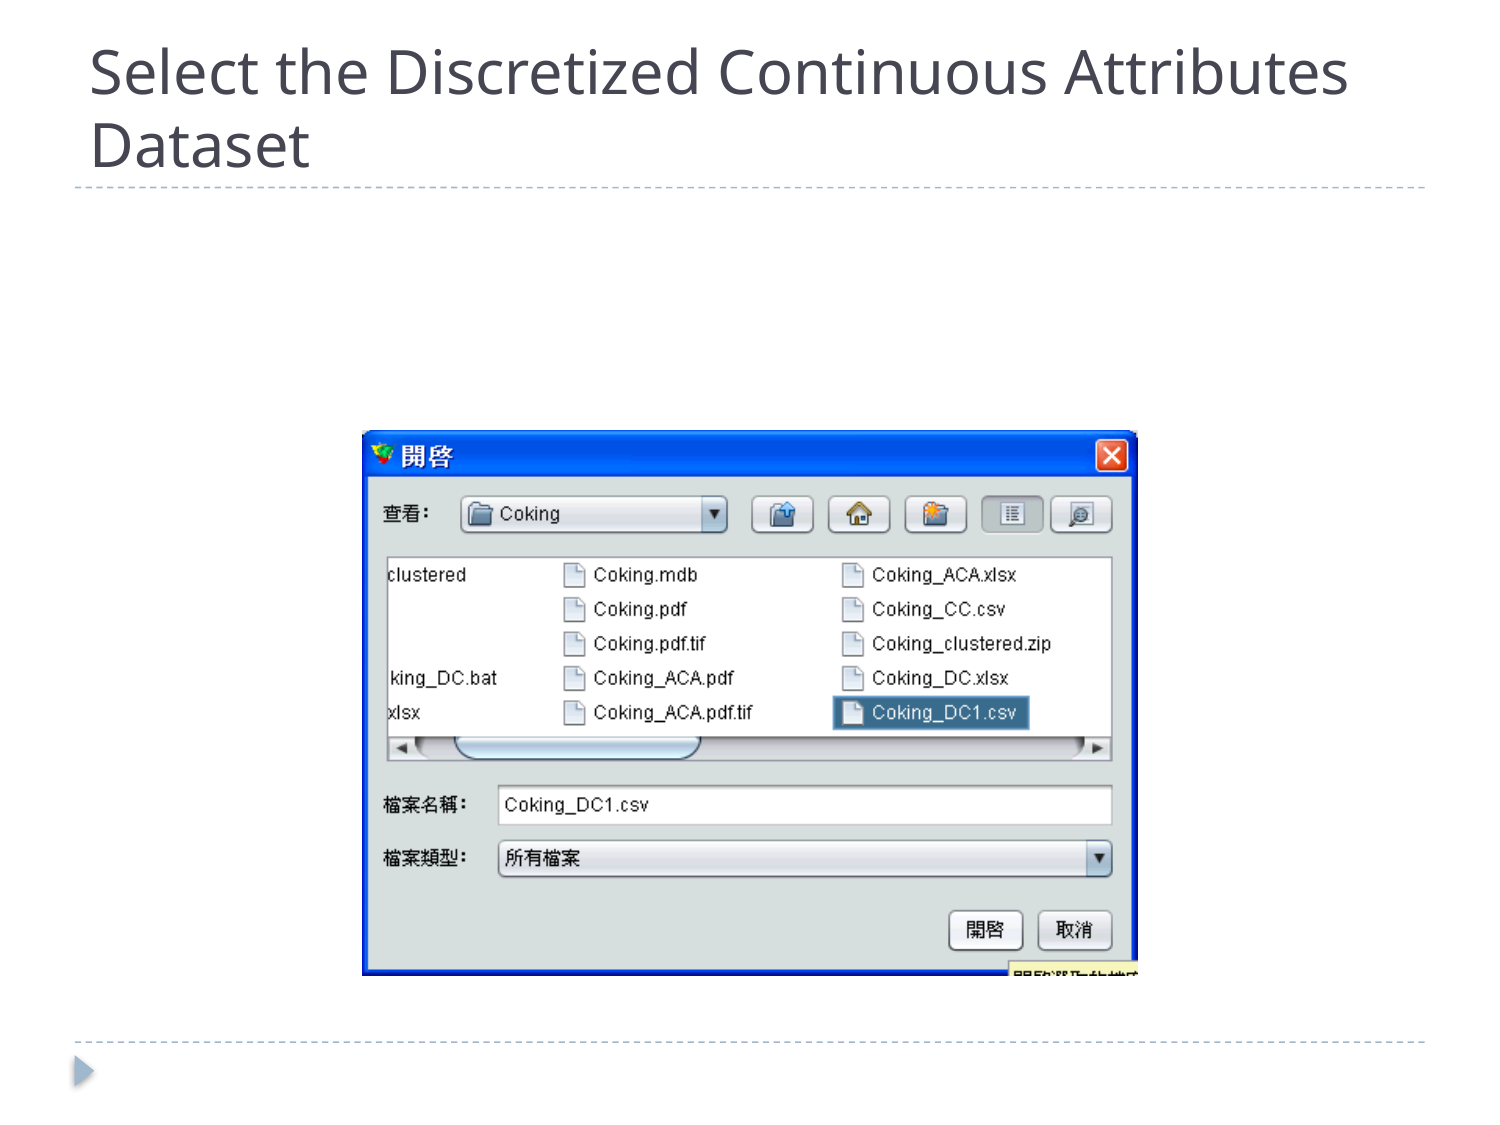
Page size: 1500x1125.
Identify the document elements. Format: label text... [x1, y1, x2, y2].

title Select the Discretized Continuous Attributes Dataset [75, 24, 1425, 188]
picture [362, 430, 1138, 977]
